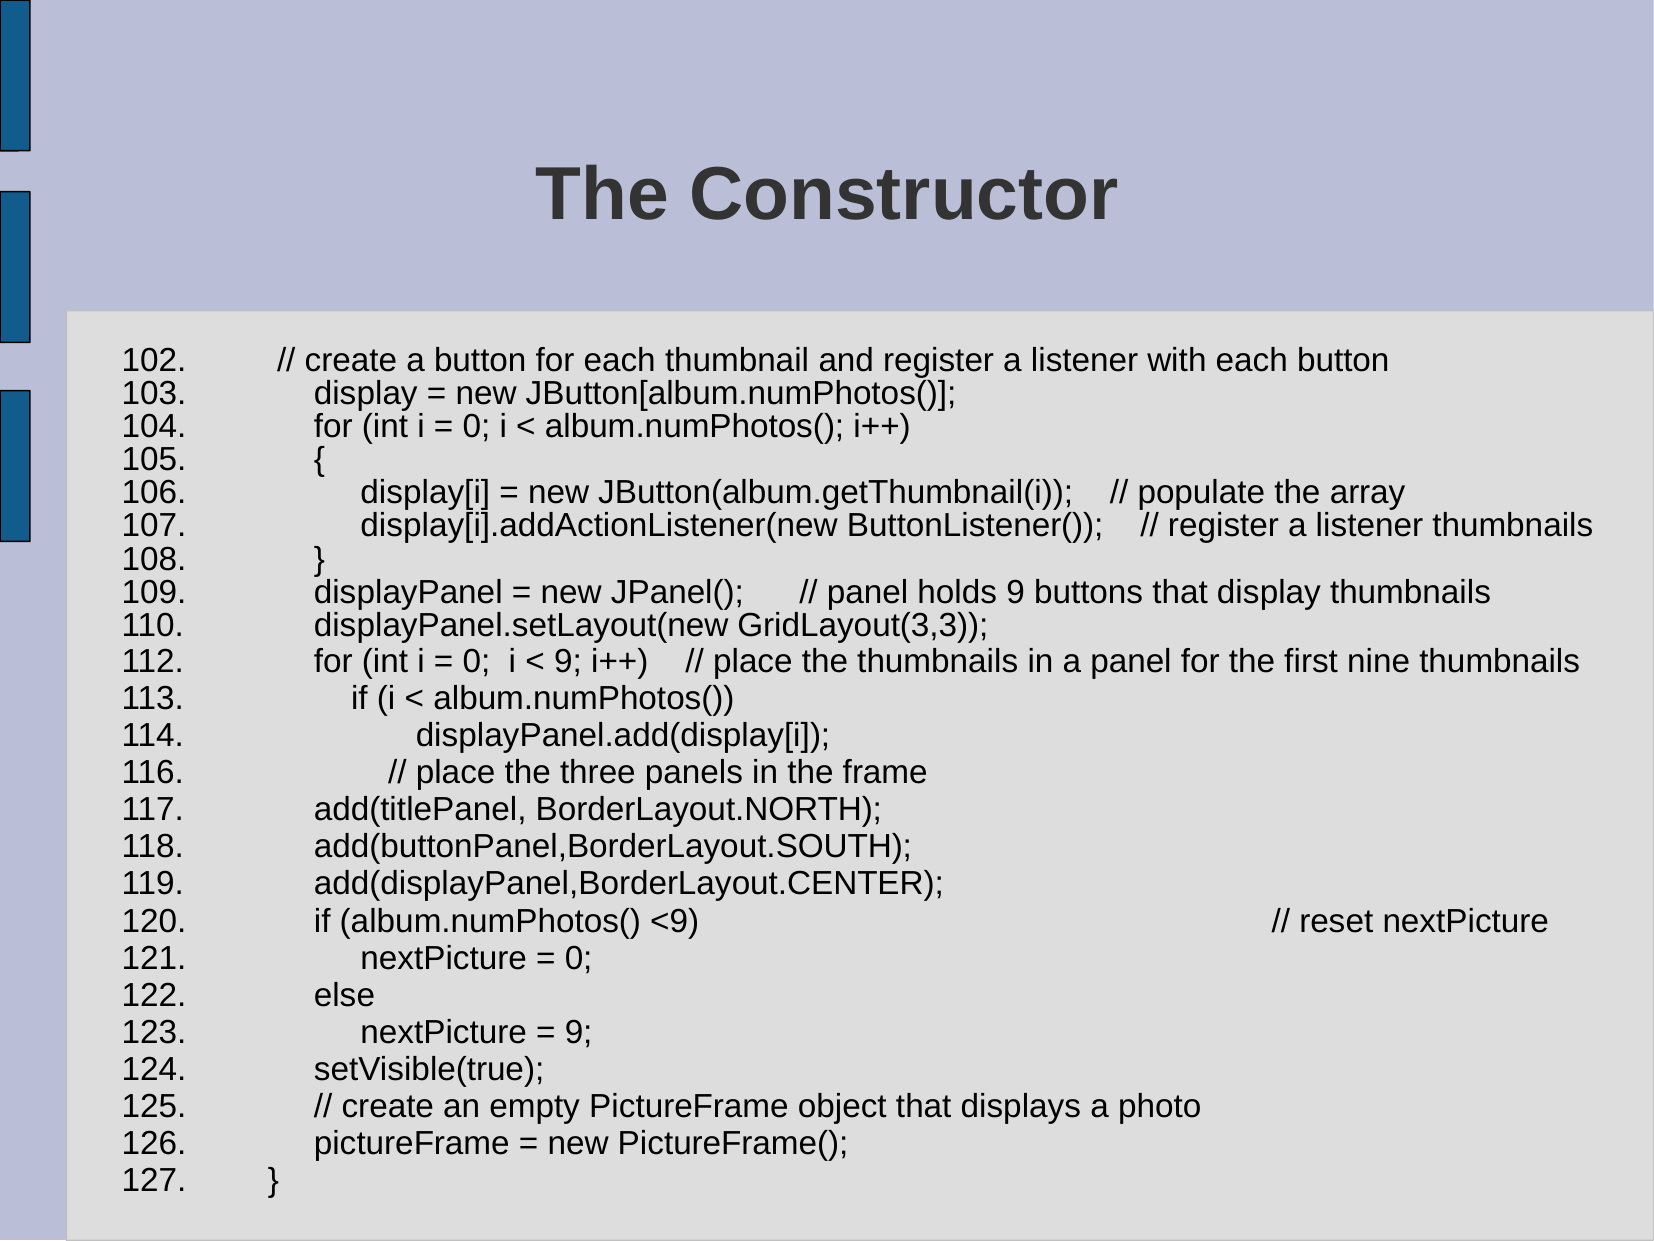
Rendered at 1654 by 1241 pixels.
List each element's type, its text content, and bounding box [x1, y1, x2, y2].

title The Constructor [121, 90, 1534, 299]
list // create a button for each thumbnail and register a listener with each button display = new JButton[album.numPhotos()]; for (int i = 0; i < album.numPhotos(); i++) { display[i] = new JButton(album.getThumbnail(i)); // populate the array display[i].addActionListener(new ButtonListener()); // register a listener thumbnails } displayPanel = new JPanel(); // panel holds 9 buttons that display thumbnails displayPanel.setLayout(new GridLayout(3,3)); for (int i = 0; i < 9; i++) // place the thumbnails in a panel for the first nine thumbnails if (i < album.numPhotos()) displayPanel.add(display[i]); // place the three panels in the frame add(titlePanel, BorderLayout.NORTH); add(buttonPanel,BorderLayout.SOUTH); add(displayPanel,BorderLayout.CENTER); if (album.numPhotos() <9) // reset nextPicture nextPicture = 0; else nextPicture = 9; setVisible(true); // create an empty PictureFrame object that displays a photo pictureFrame = new PictureFrame(); } [121, 344, 1654, 1208]
